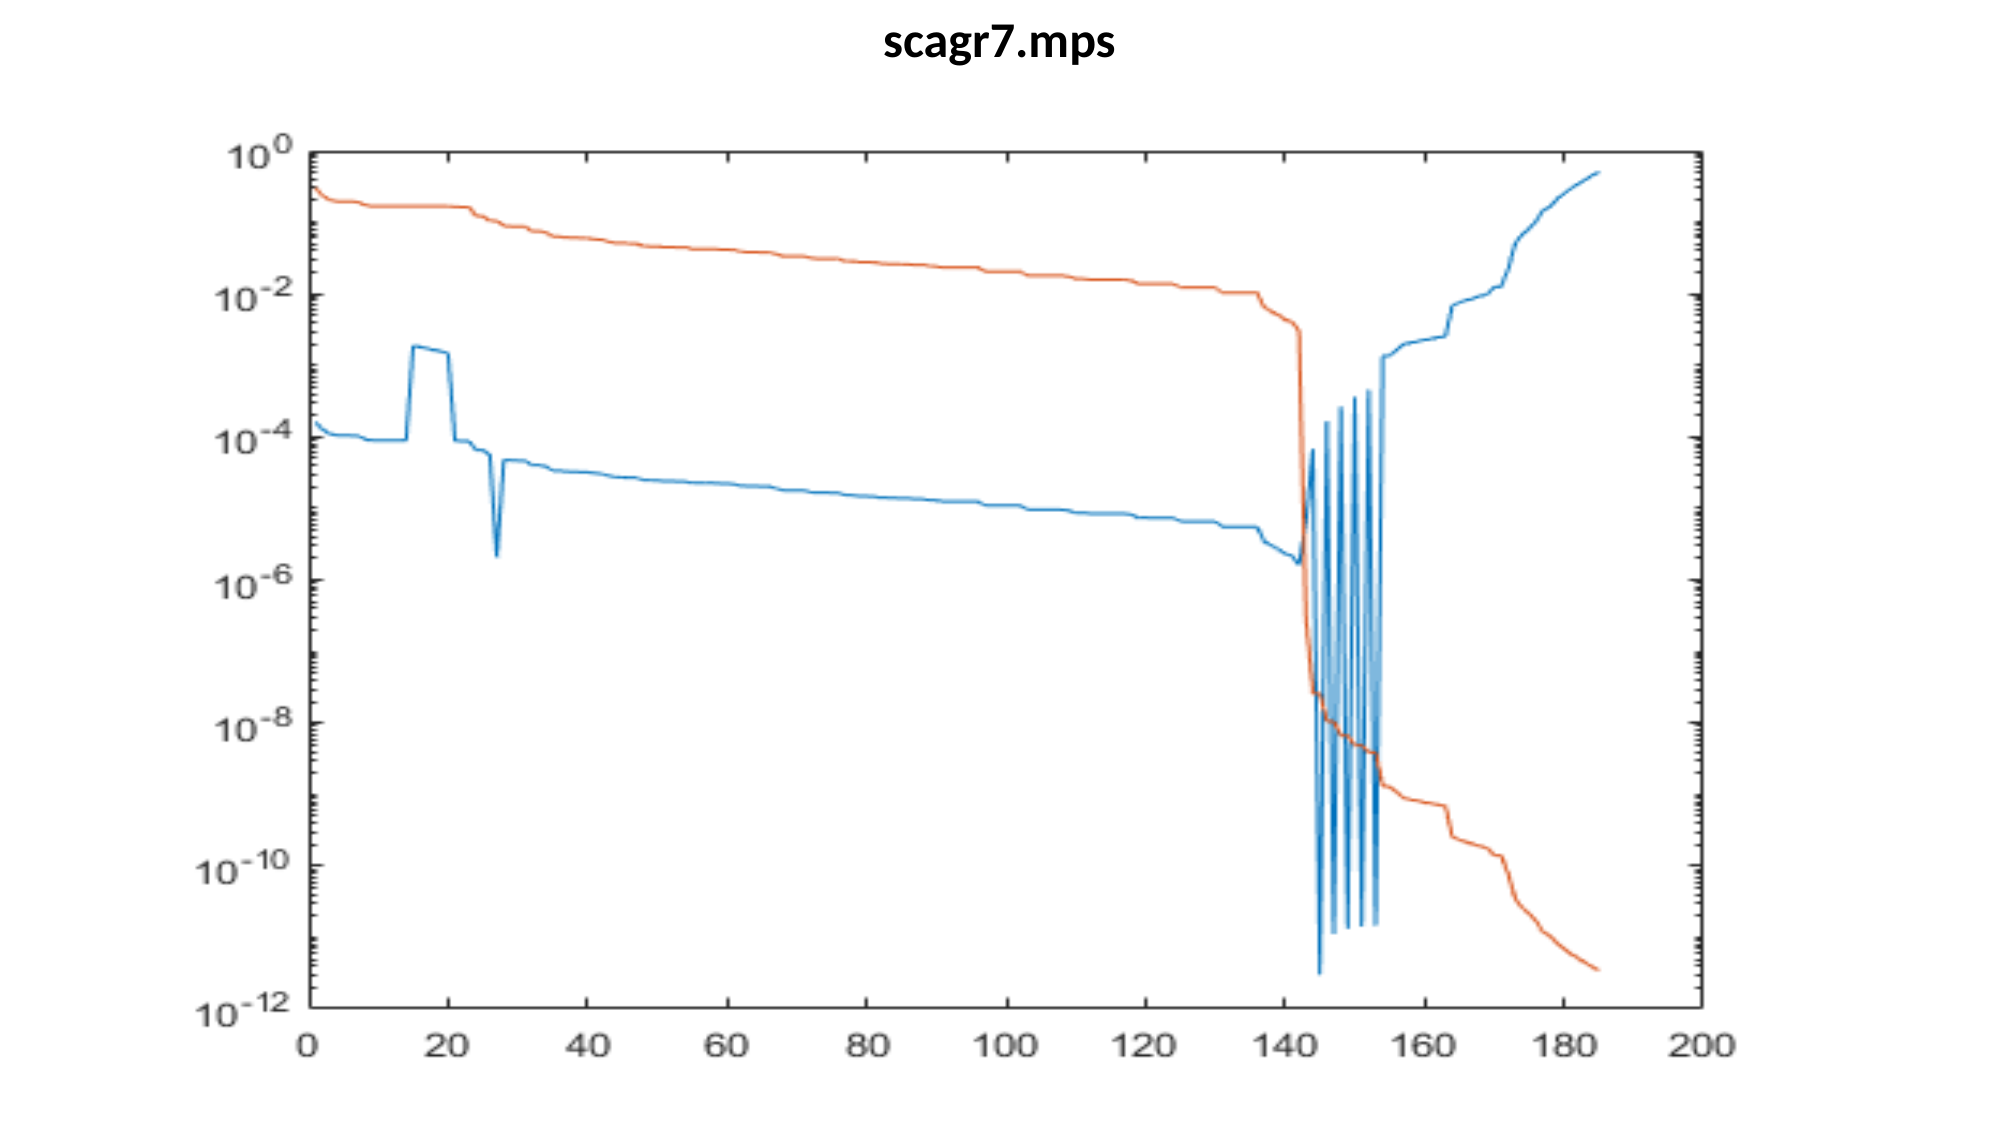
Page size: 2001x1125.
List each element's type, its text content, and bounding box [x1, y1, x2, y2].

text_box scagr7.mps [868, 0, 1131, 74]
picture [74, 74, 1875, 1125]
